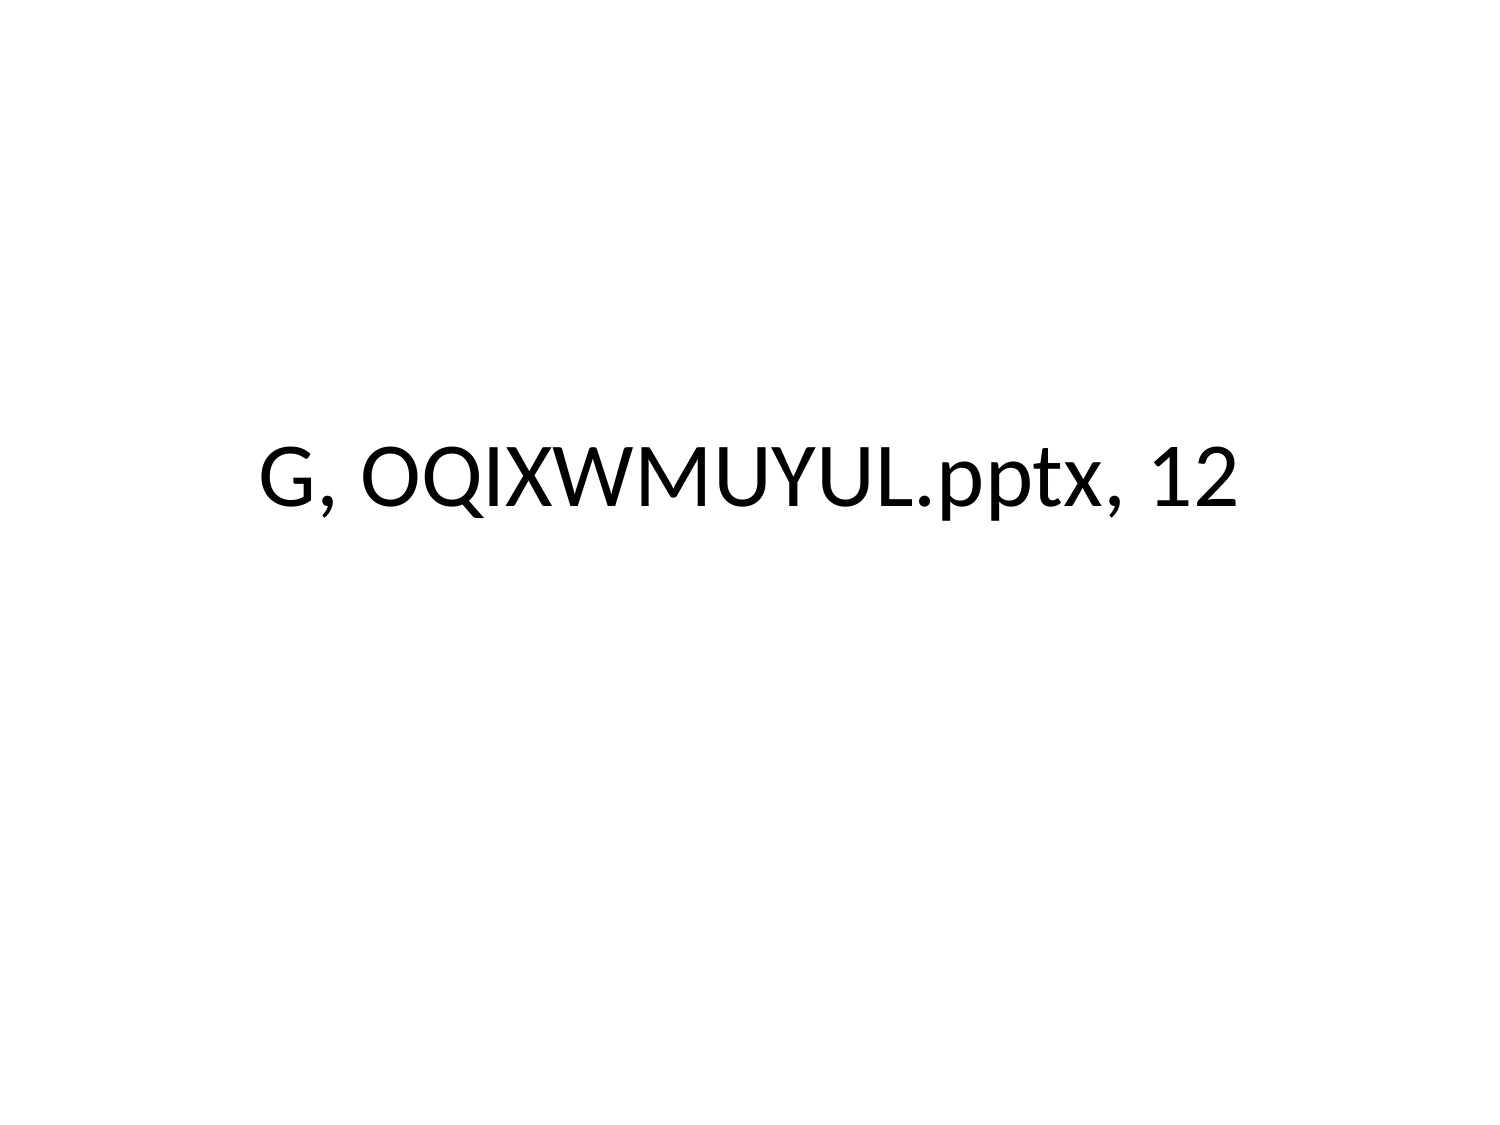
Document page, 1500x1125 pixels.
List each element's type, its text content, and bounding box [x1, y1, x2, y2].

title G, OQIXWMUYUL.pptx, 12 [112, 349, 1388, 591]
